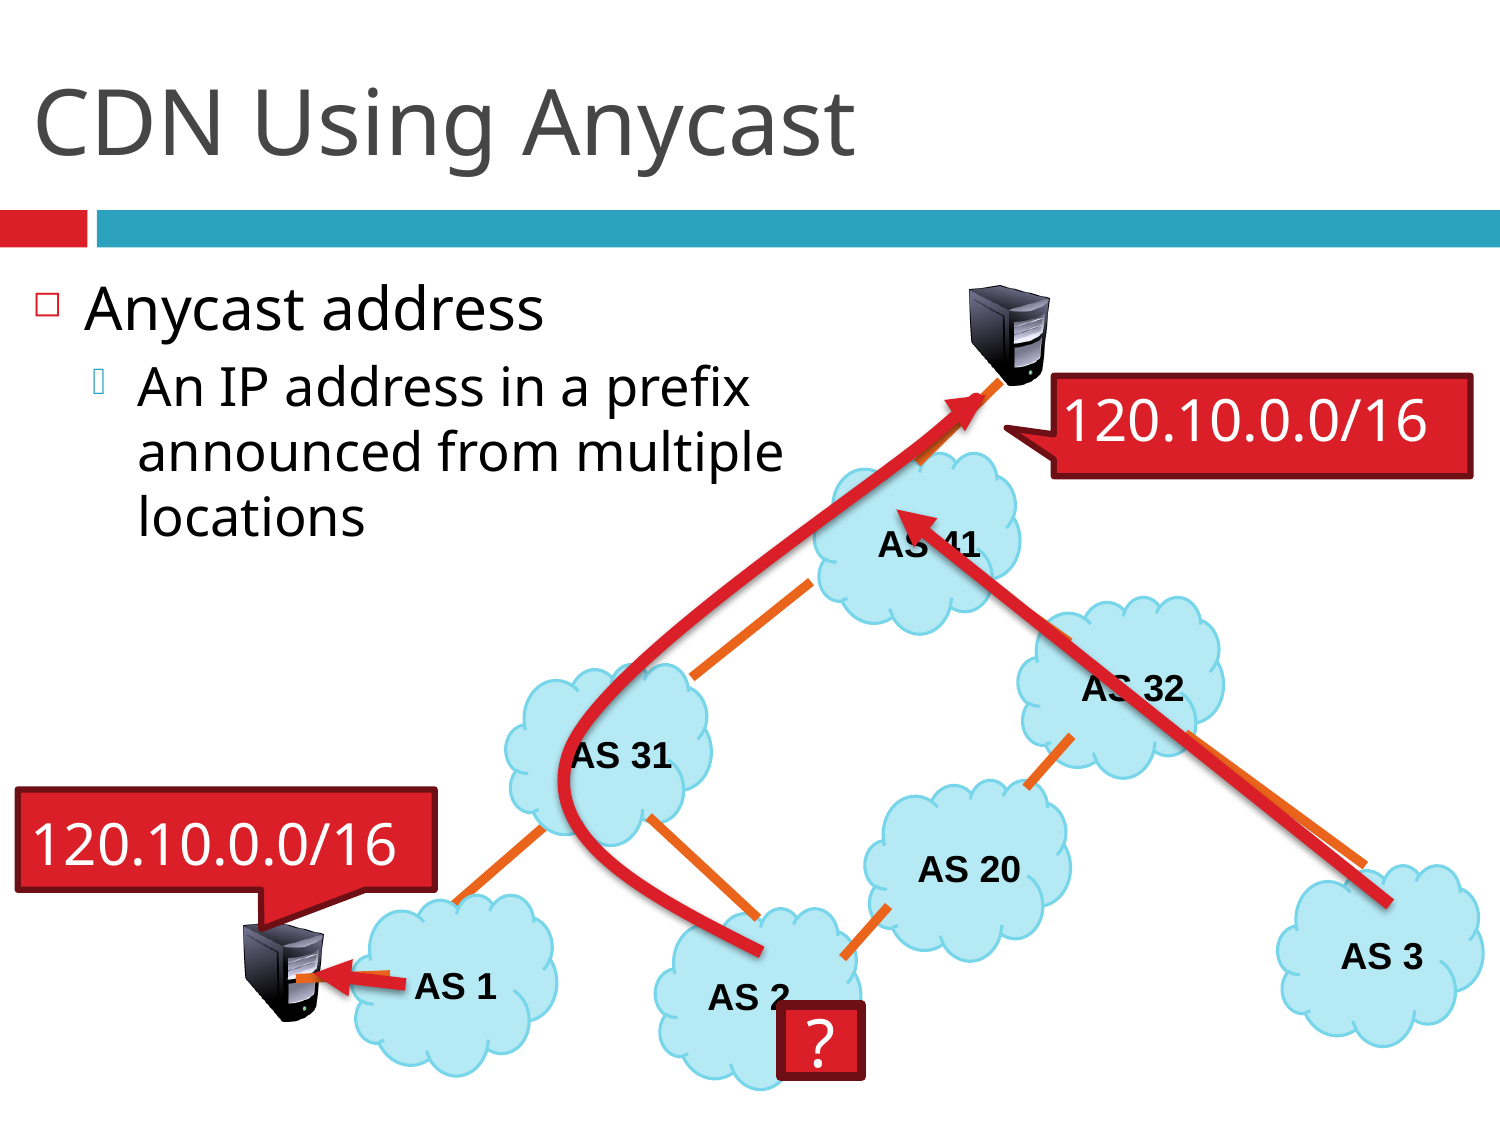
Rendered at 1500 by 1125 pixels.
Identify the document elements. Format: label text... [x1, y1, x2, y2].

text_box [601, 529, 886, 907]
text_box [1006, 375, 1471, 477]
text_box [17, 789, 441, 930]
text_box [912, 395, 986, 452]
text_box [1277, 865, 1484, 1047]
picture [958, 285, 1059, 386]
picture [232, 930, 333, 1022]
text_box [780, 997, 862, 1084]
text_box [864, 780, 1071, 962]
list Anycast address An IP address in a prefix announced from multiple locations [24, 261, 1476, 1101]
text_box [505, 664, 712, 846]
slide_number [17, 204, 71, 258]
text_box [1017, 597, 1224, 779]
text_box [654, 908, 862, 1090]
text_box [350, 894, 558, 1077]
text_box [813, 452, 1021, 635]
title CDN Using Anycast [24, 36, 1476, 201]
